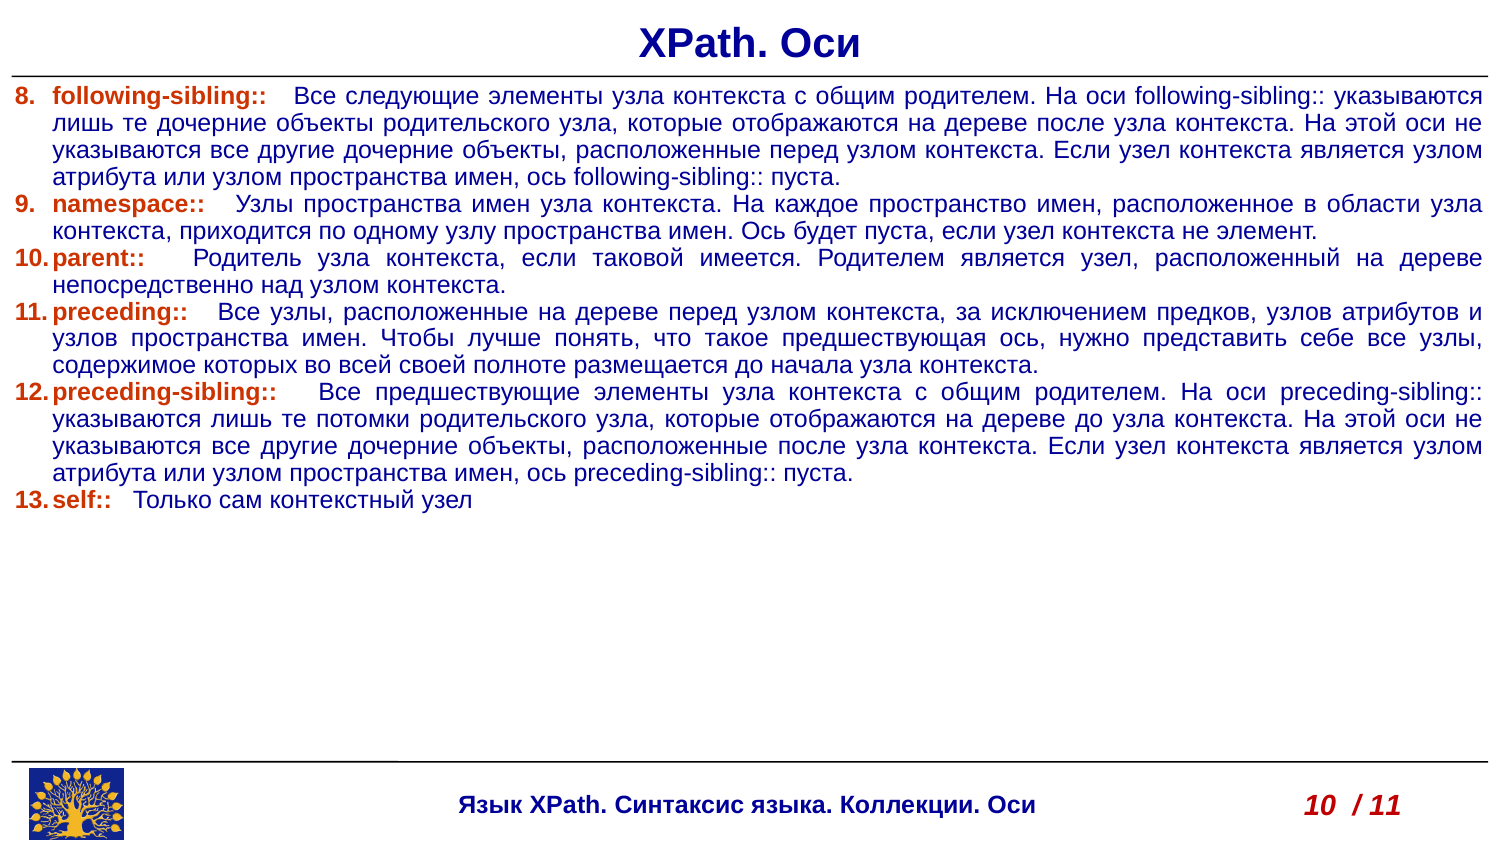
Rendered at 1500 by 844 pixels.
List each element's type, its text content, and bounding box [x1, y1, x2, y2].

text_box XPath. Оси [0, 8, 1500, 75]
text_box following-sibling:: Все следующие элементы узла контекста с общим родителем. На оси following-sibling:: указываются лишь те дочерние объекты родительского узла, которые отображаются на дереве после узла контекста. На этой оси не указываются все другие дочерние объекты, расположенные перед узлом контекста. Если узел контекста является узлом атрибута или узлом пространства имен, ось following-sibling:: пуста. namespace:: Узлы пространства имен узла контекста. На каждое пространство имен, расположенное в области узла контекста, приходится по одному узлу пространства имен. Ось будет пуста, если узел контекста не элемент. parent:: Родитель узла контекста, если таковой имеется. Родителем является узел, расположенный на дереве непосредственно над узлом контекста. preceding:: Все узлы, расположенные на дереве перед узлом контекста, за исключением предков, узлов атрибутов и узлов пространства имен. Чтобы лучше понять, что такое предшествующая ось, нужно представить себе все узлы, содержимое которых во всей своей полноте размещается до начала узла контекста. preceding-sibling:: Все предшествующие элементы узла контекста с общим родителем. На оси preceding-sibling:: указываются лишь те потомки родительского узла, которые отображаются на дереве до узла контекста. На этой оси не указываются все другие дочерние объекты, расположенные после узла контекста. Если узел контекста является узлом атрибута или узлом пространства имен, ось preceding-sibling:: пуста. self:: Только сам контекстный узел [0, 75, 1500, 522]
picture [29, 768, 124, 840]
